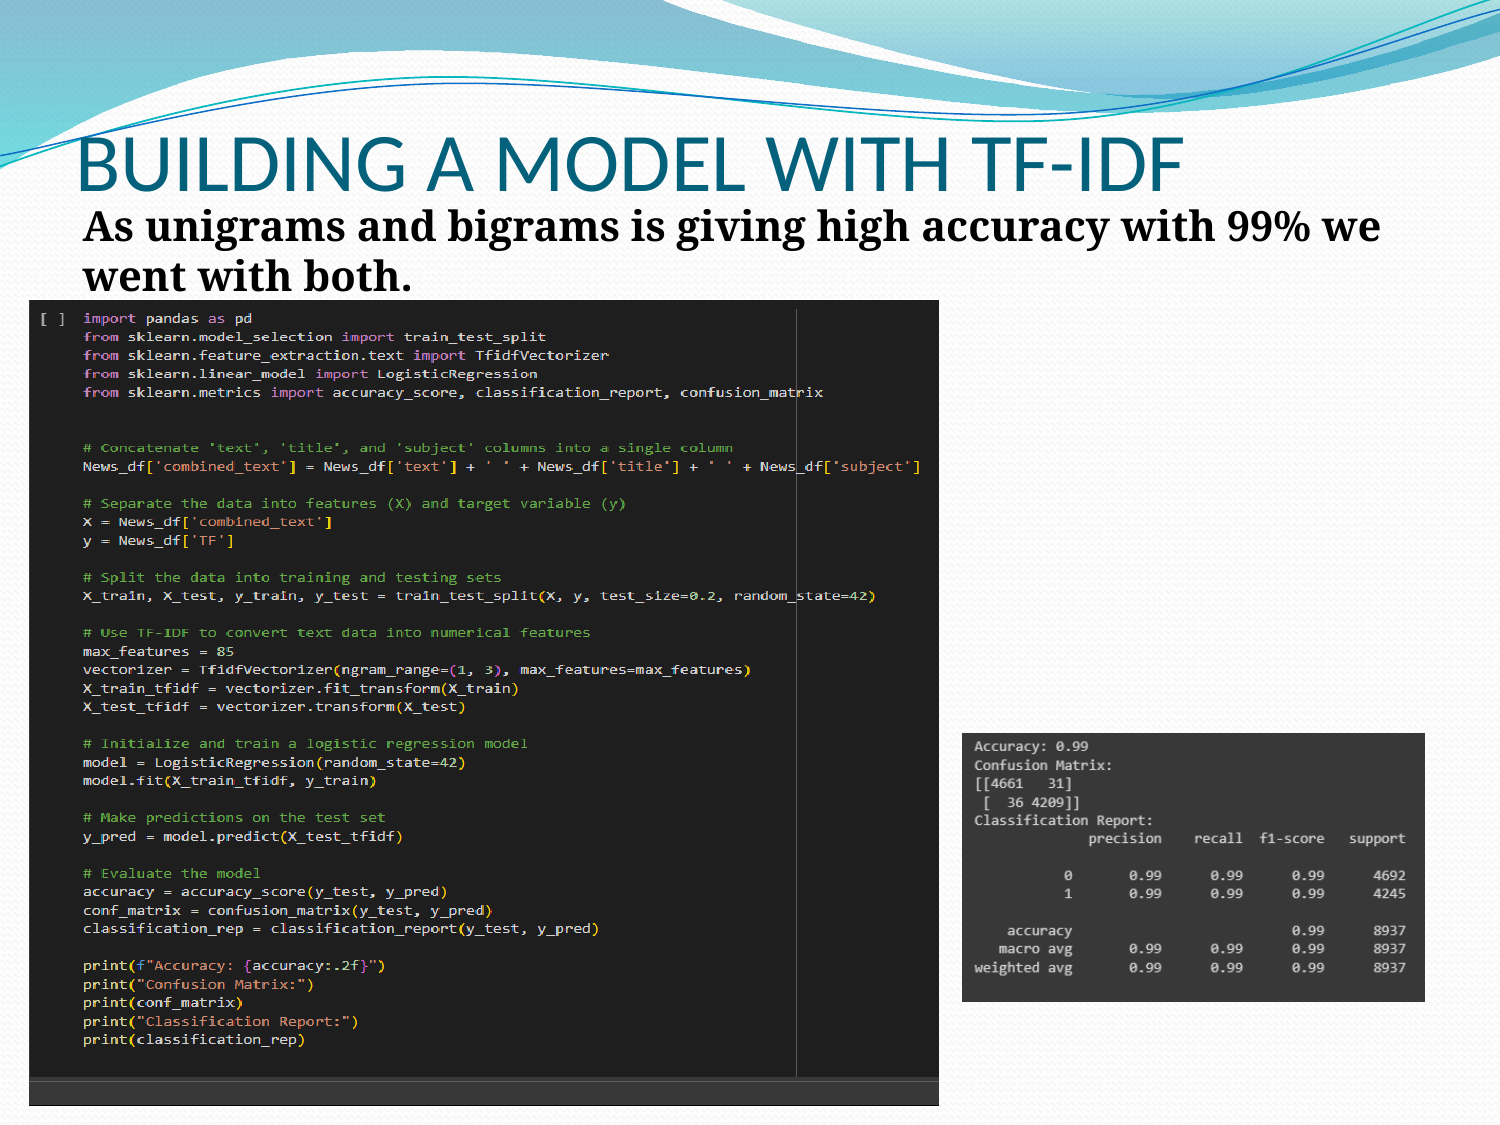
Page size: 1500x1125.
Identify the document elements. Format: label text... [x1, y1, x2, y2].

title BUILDING A MODEL WITH TF-IDF [74, 115, 1426, 207]
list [29, 300, 940, 1107]
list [962, 733, 1426, 1003]
list As unigrams and bigrams is giving high accuracy with 99% we went with both. [74, 207, 1426, 291]
